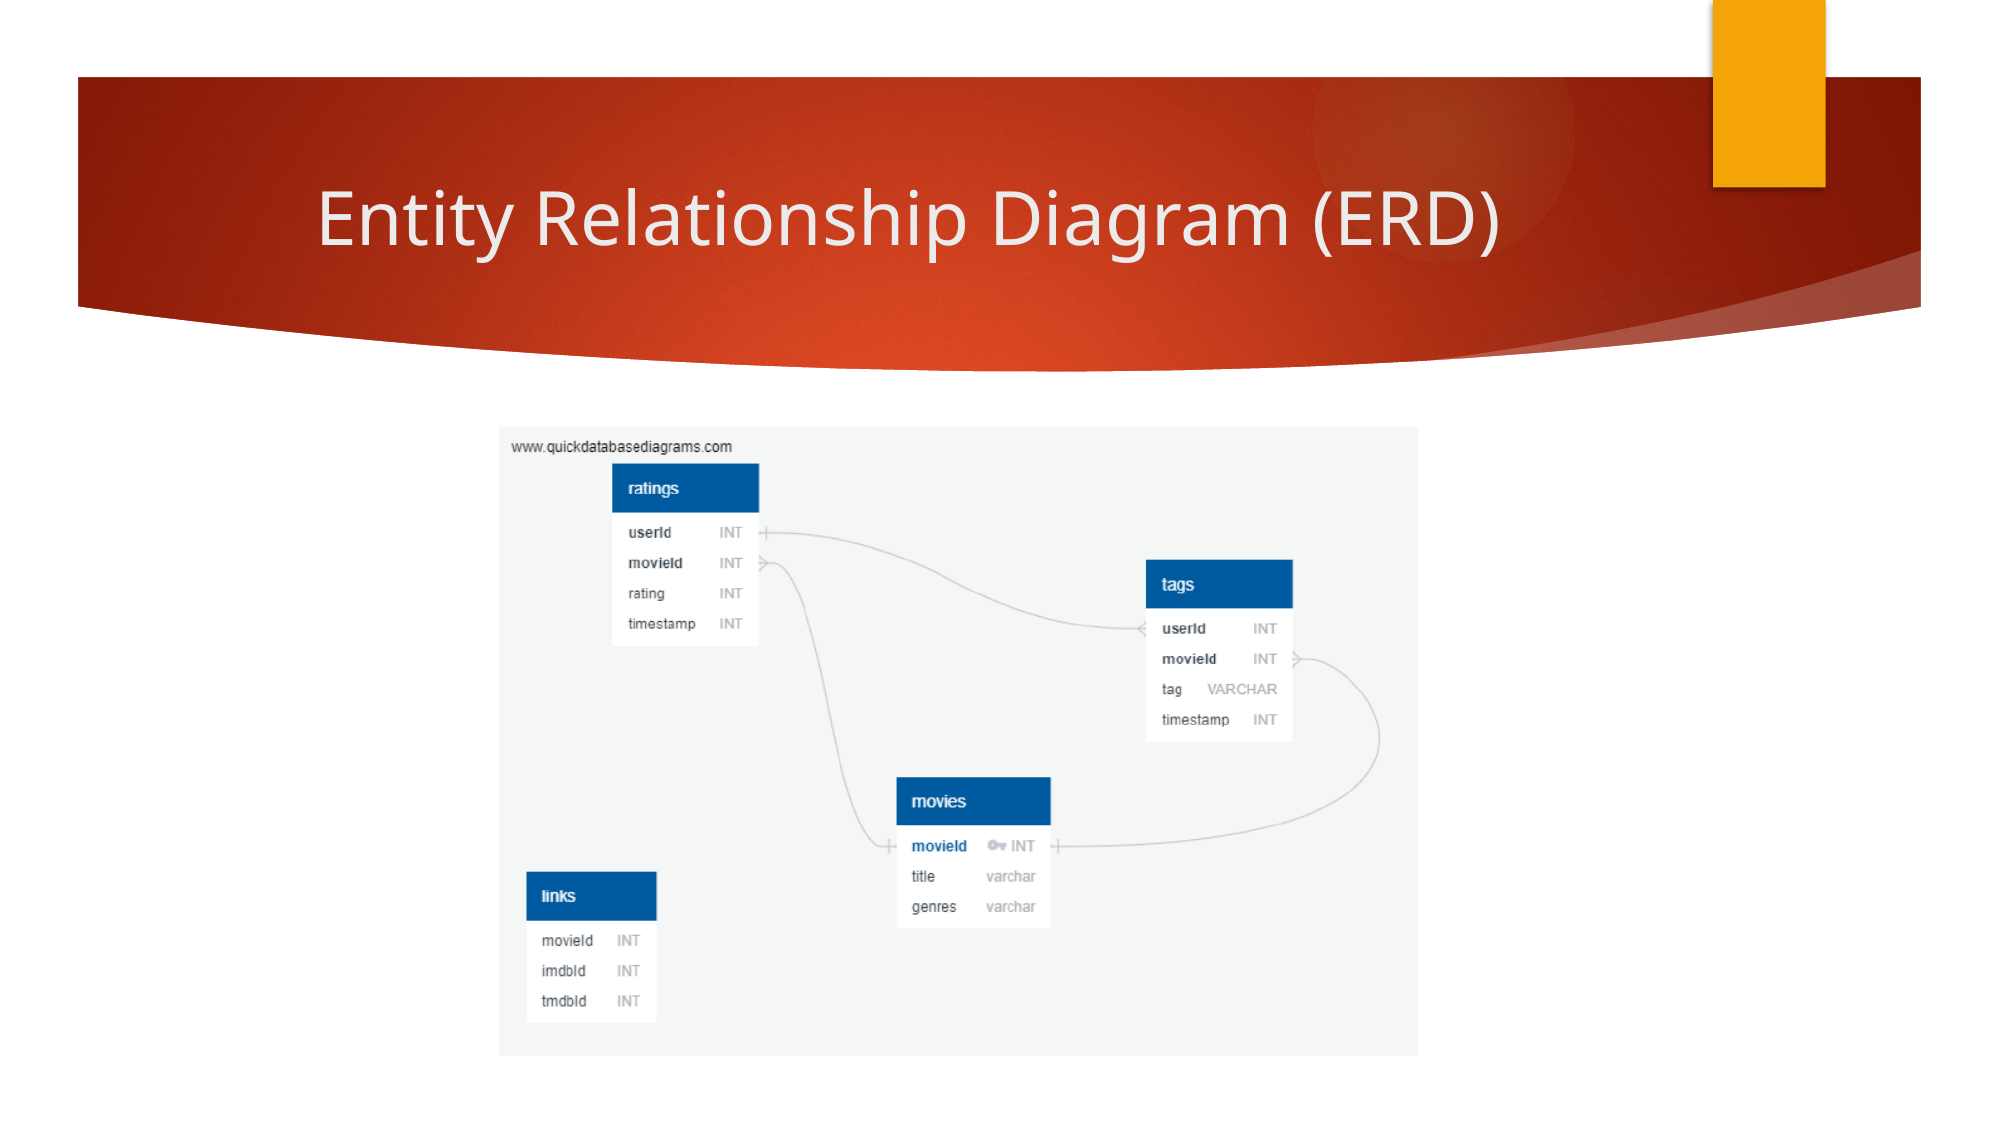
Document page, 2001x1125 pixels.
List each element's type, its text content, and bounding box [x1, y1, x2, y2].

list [498, 426, 1418, 1057]
title Entity Relationship Diagram (ERD) [189, 155, 1627, 275]
